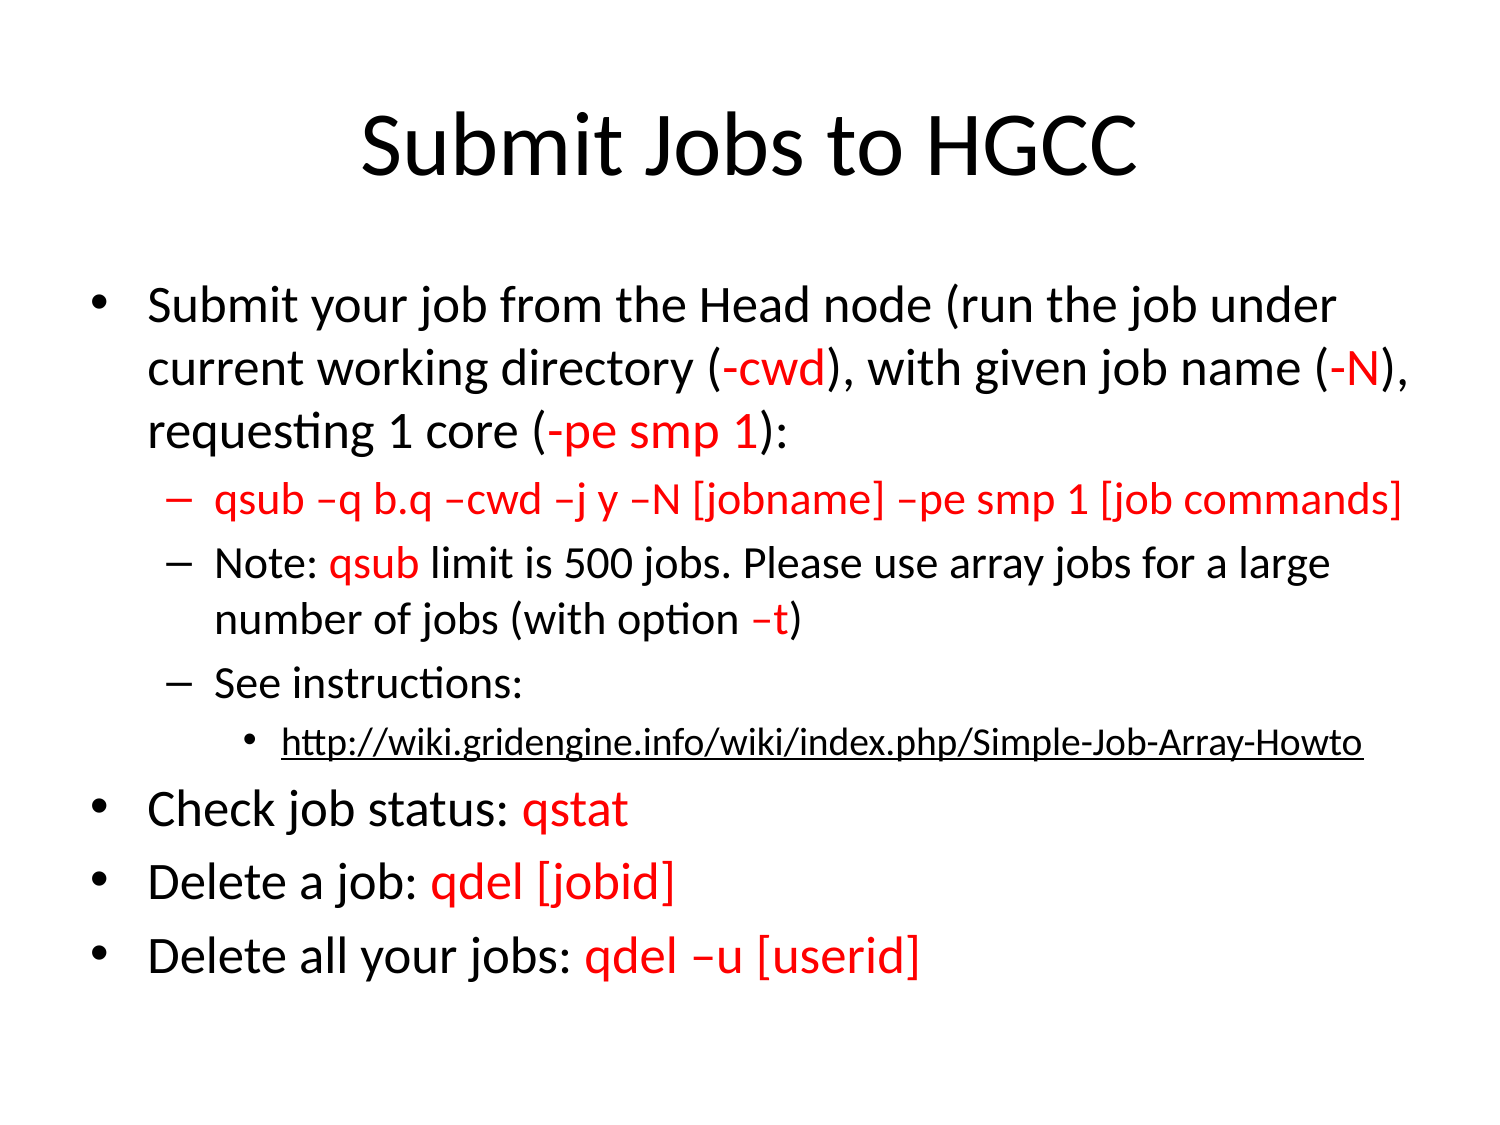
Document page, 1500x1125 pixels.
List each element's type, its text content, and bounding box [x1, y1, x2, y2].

list Submit your job from the Head node (run the job under current working directory (-cwd), with given job name (-N), requesting 1 core (-pe smp 1): qsub –q b.q –cwd –j y –N [jobname] –pe smp 1 [job commands] Note: qsub limit is 500 jobs. Please use array jobs for a large number of jobs (with option –t) See instructions: http://wiki.gridengine.info/wiki/index.php/Simple-Job-Array-Howto Check job status: qstat Delete a job: qdel [jobid] Delete all your jobs: qdel –u [userid] [75, 262, 1425, 1005]
title Submit Jobs to HGCC [75, 45, 1425, 233]
